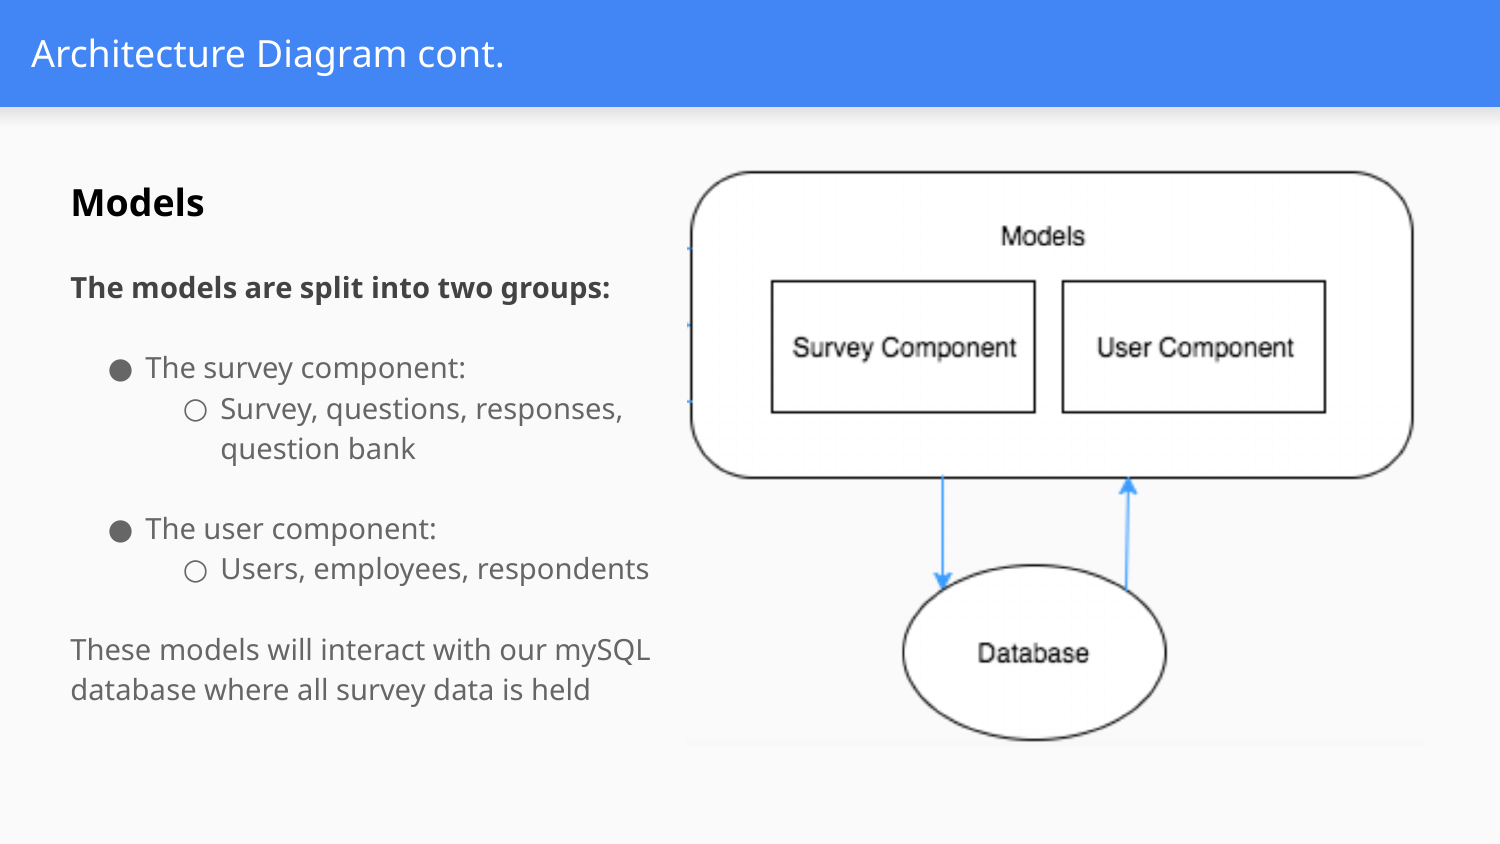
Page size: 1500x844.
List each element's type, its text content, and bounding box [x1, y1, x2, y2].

picture [686, 165, 1423, 747]
text_box Models The models are split into two groups: The survey component: Survey, questions, responses, question bank The user component: Users, employees, respondents These models will interact with our mySQL database where all survey data is held [55, 157, 715, 754]
title Architecture Diagram cont. [16, 2, 1464, 102]
